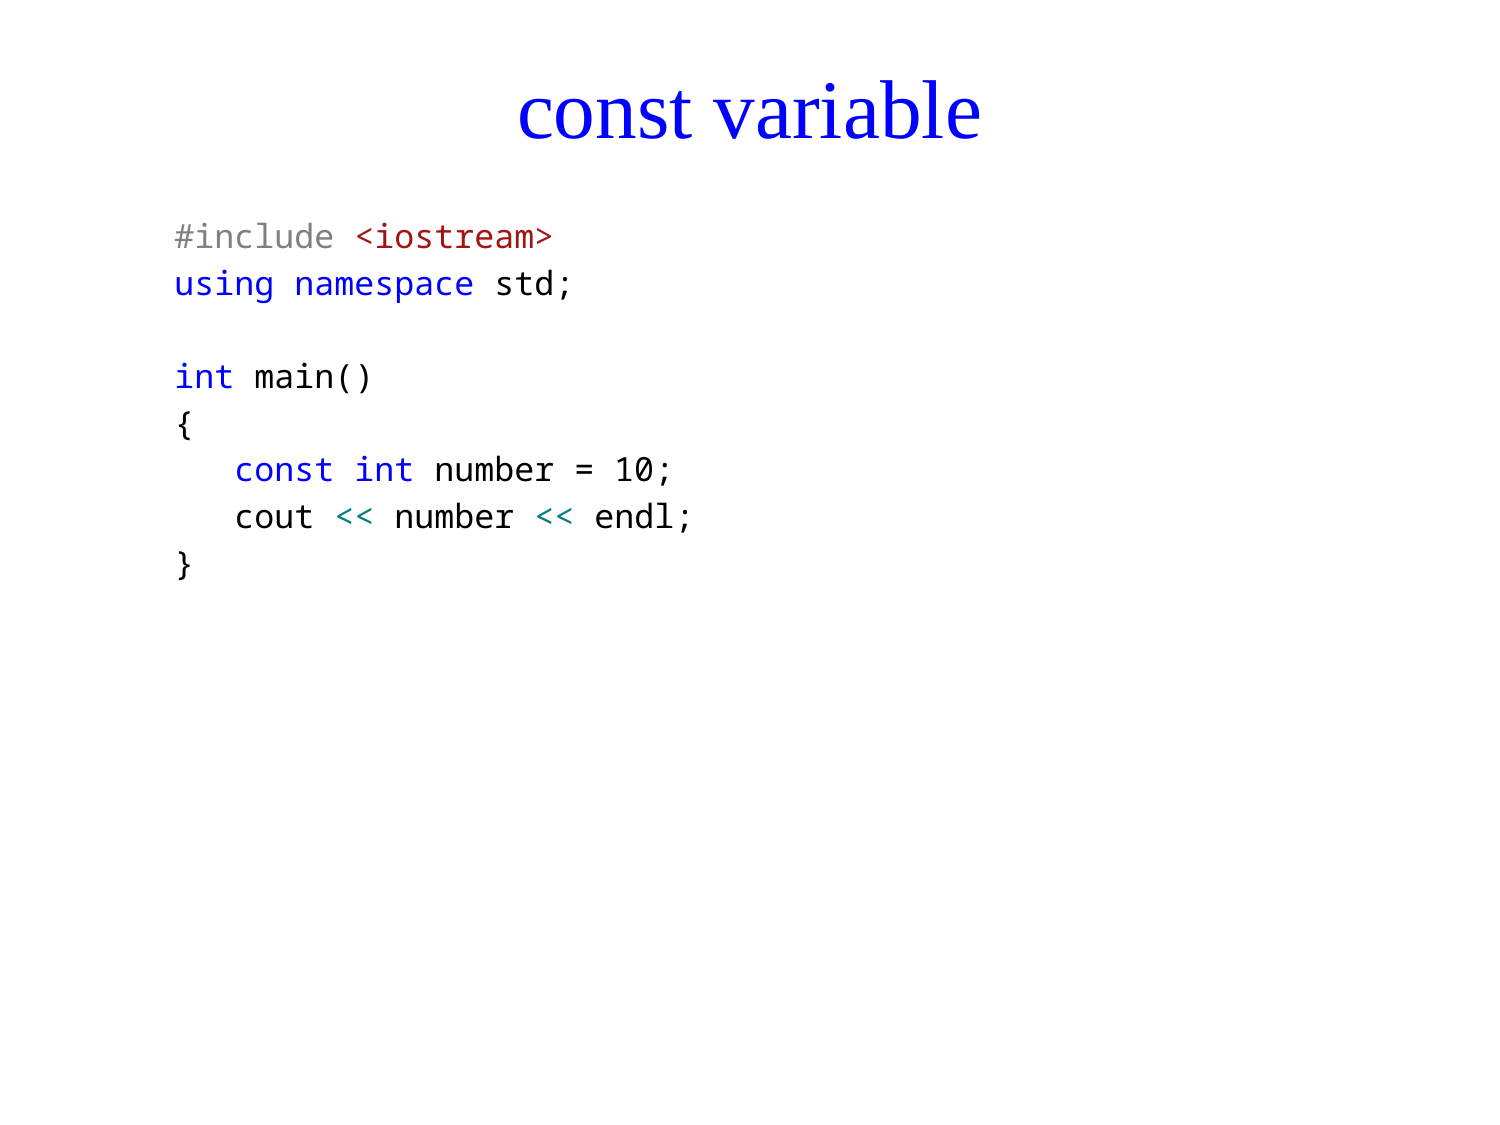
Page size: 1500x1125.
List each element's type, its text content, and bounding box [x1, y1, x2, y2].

title const variable [70, 30, 1430, 179]
list #include <iostream> using namespace std; int main() { const int number = 10; cout << number << endl; } [159, 207, 1341, 1036]
